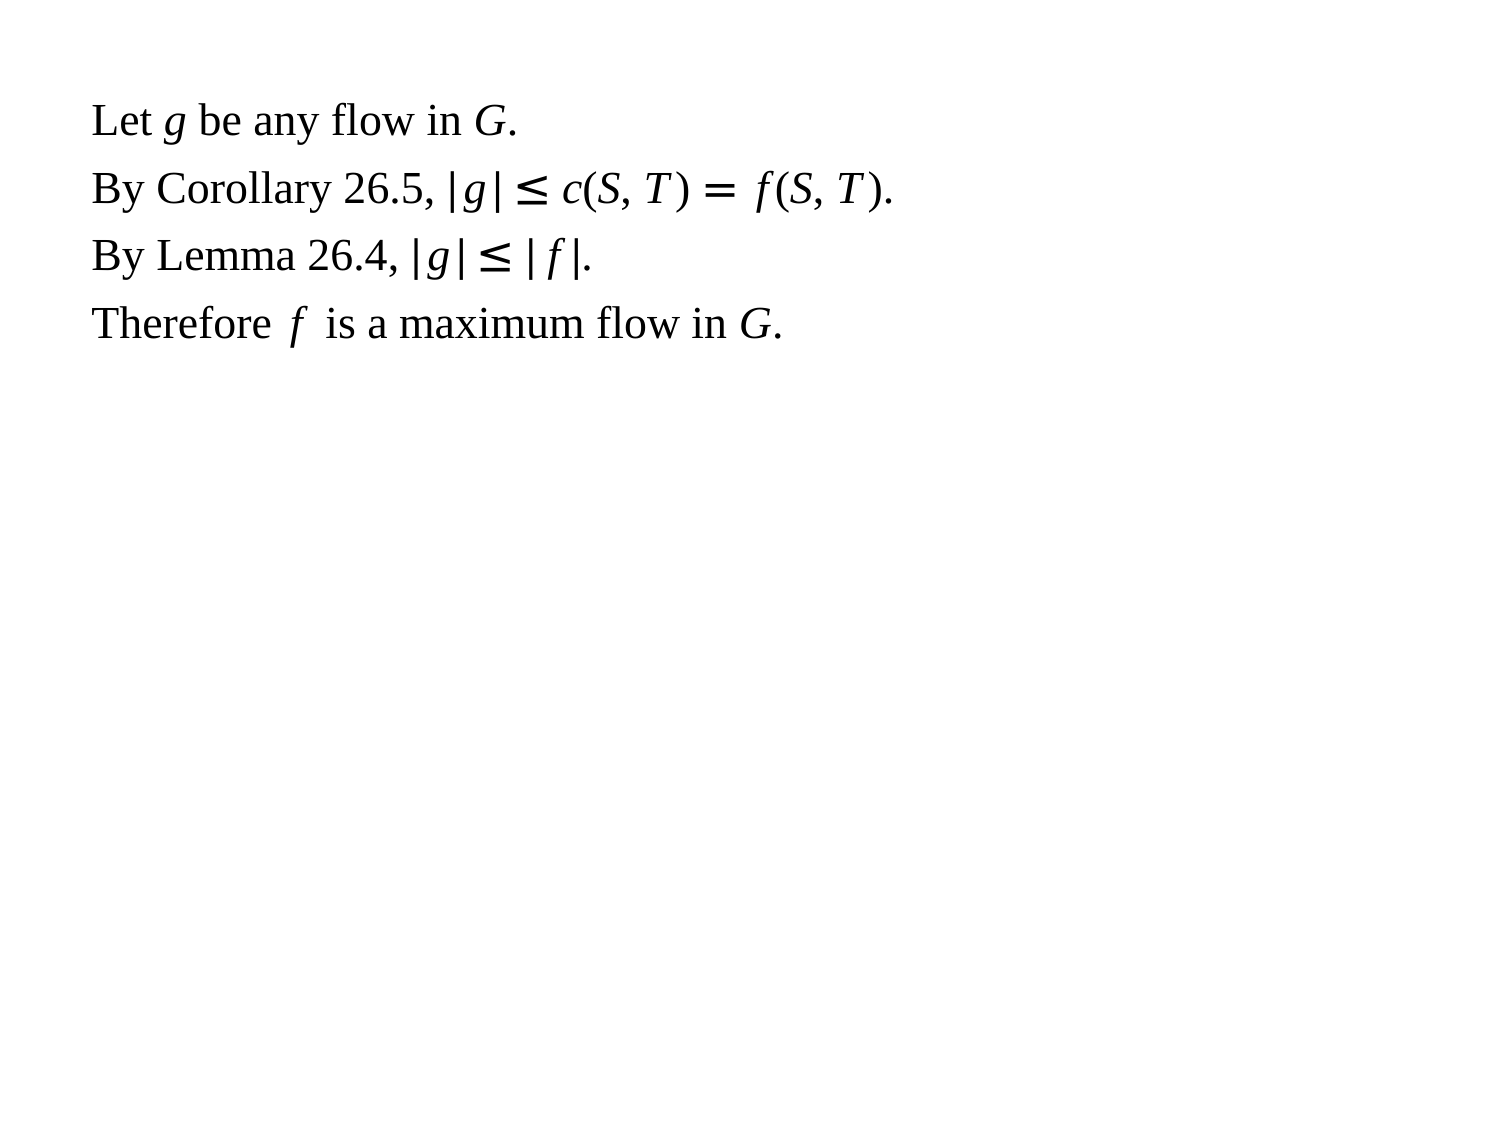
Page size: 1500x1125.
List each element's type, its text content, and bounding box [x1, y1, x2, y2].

list Let g be any flow in G. By Corollary 26.5, |g| ≤ c(S, T) = f(S, T). By Lemma 26.4, |g| ≤ | f |. Therefore f is a maximum flow in G. [88, 89, 1341, 357]
